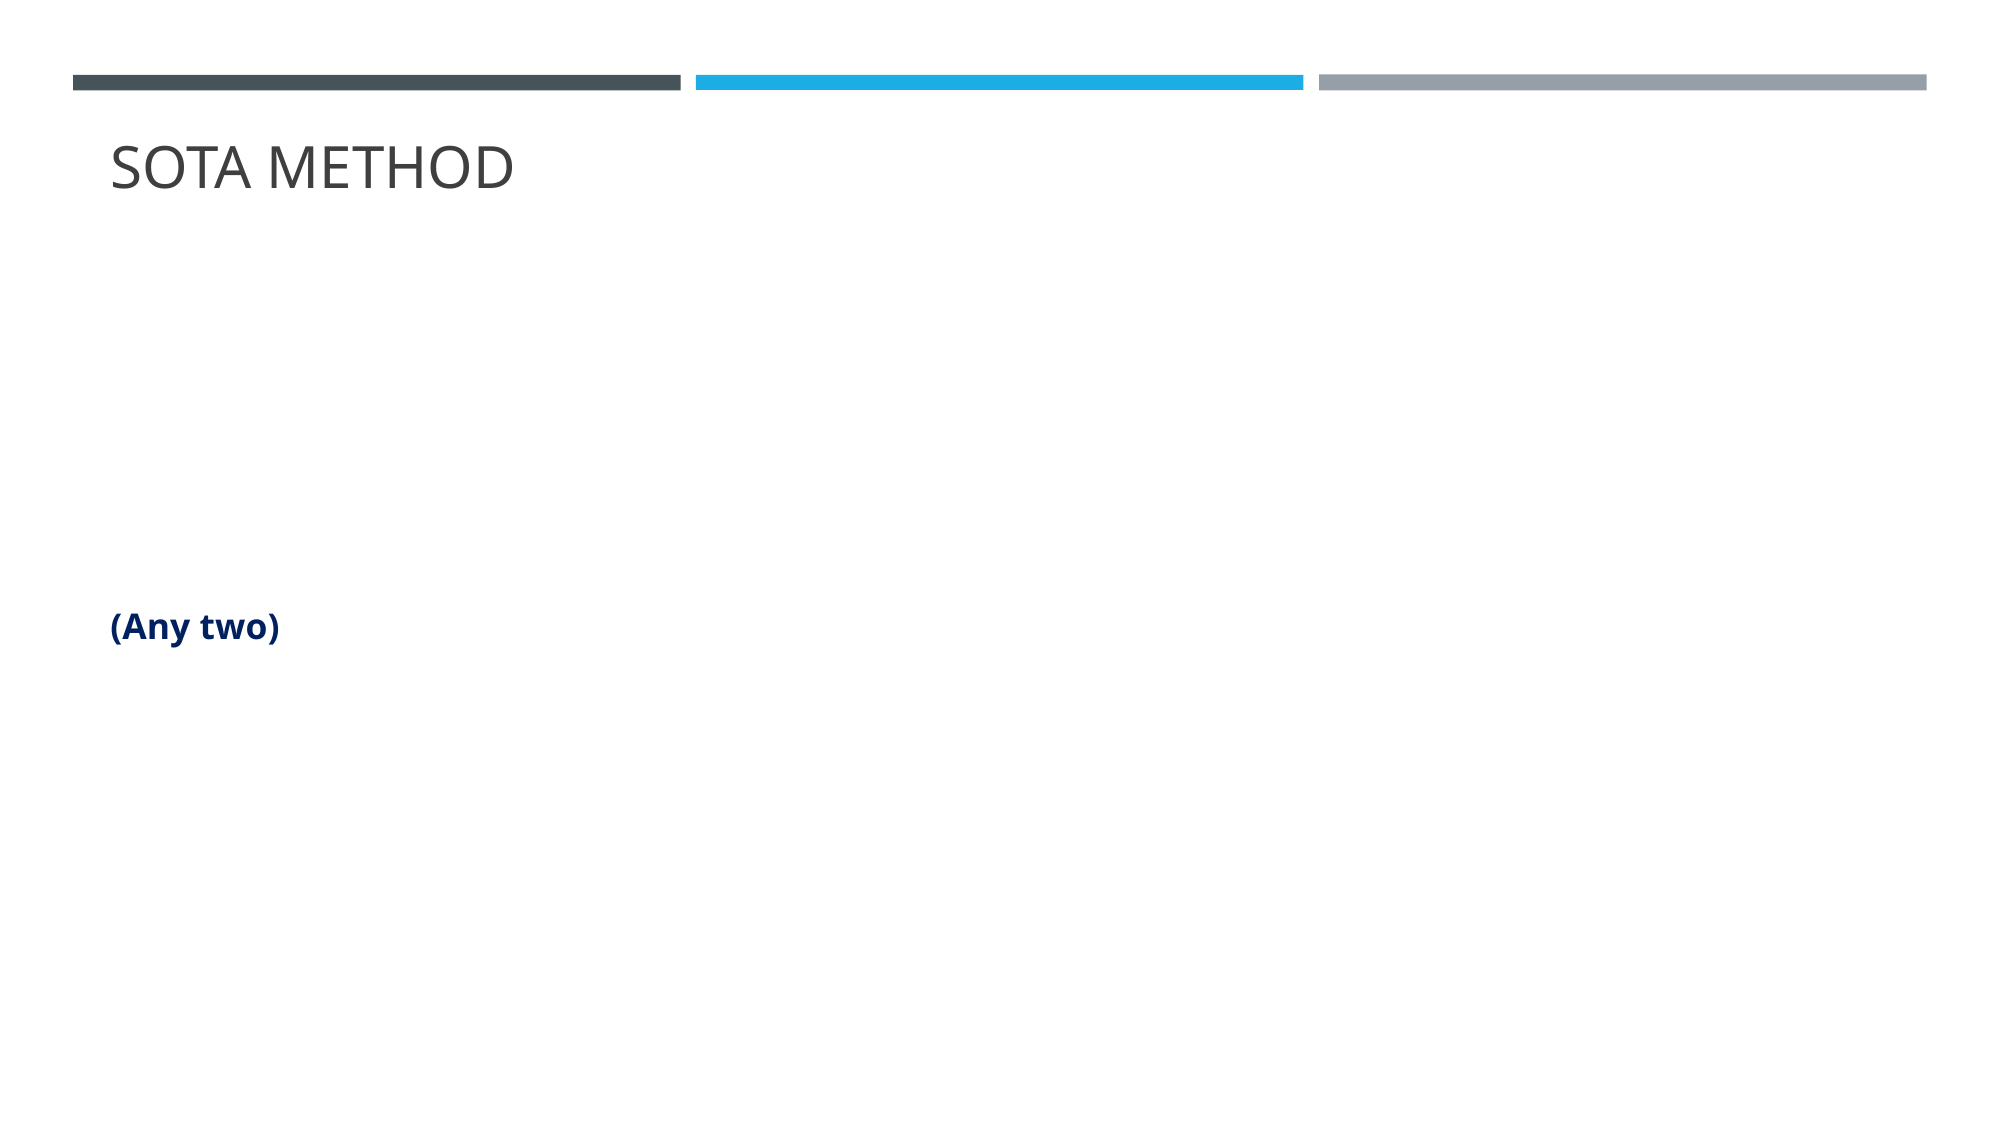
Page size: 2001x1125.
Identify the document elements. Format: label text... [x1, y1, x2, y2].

list (Any two) [95, 227, 1905, 1020]
title SOTA METHOD [95, 115, 1905, 208]
